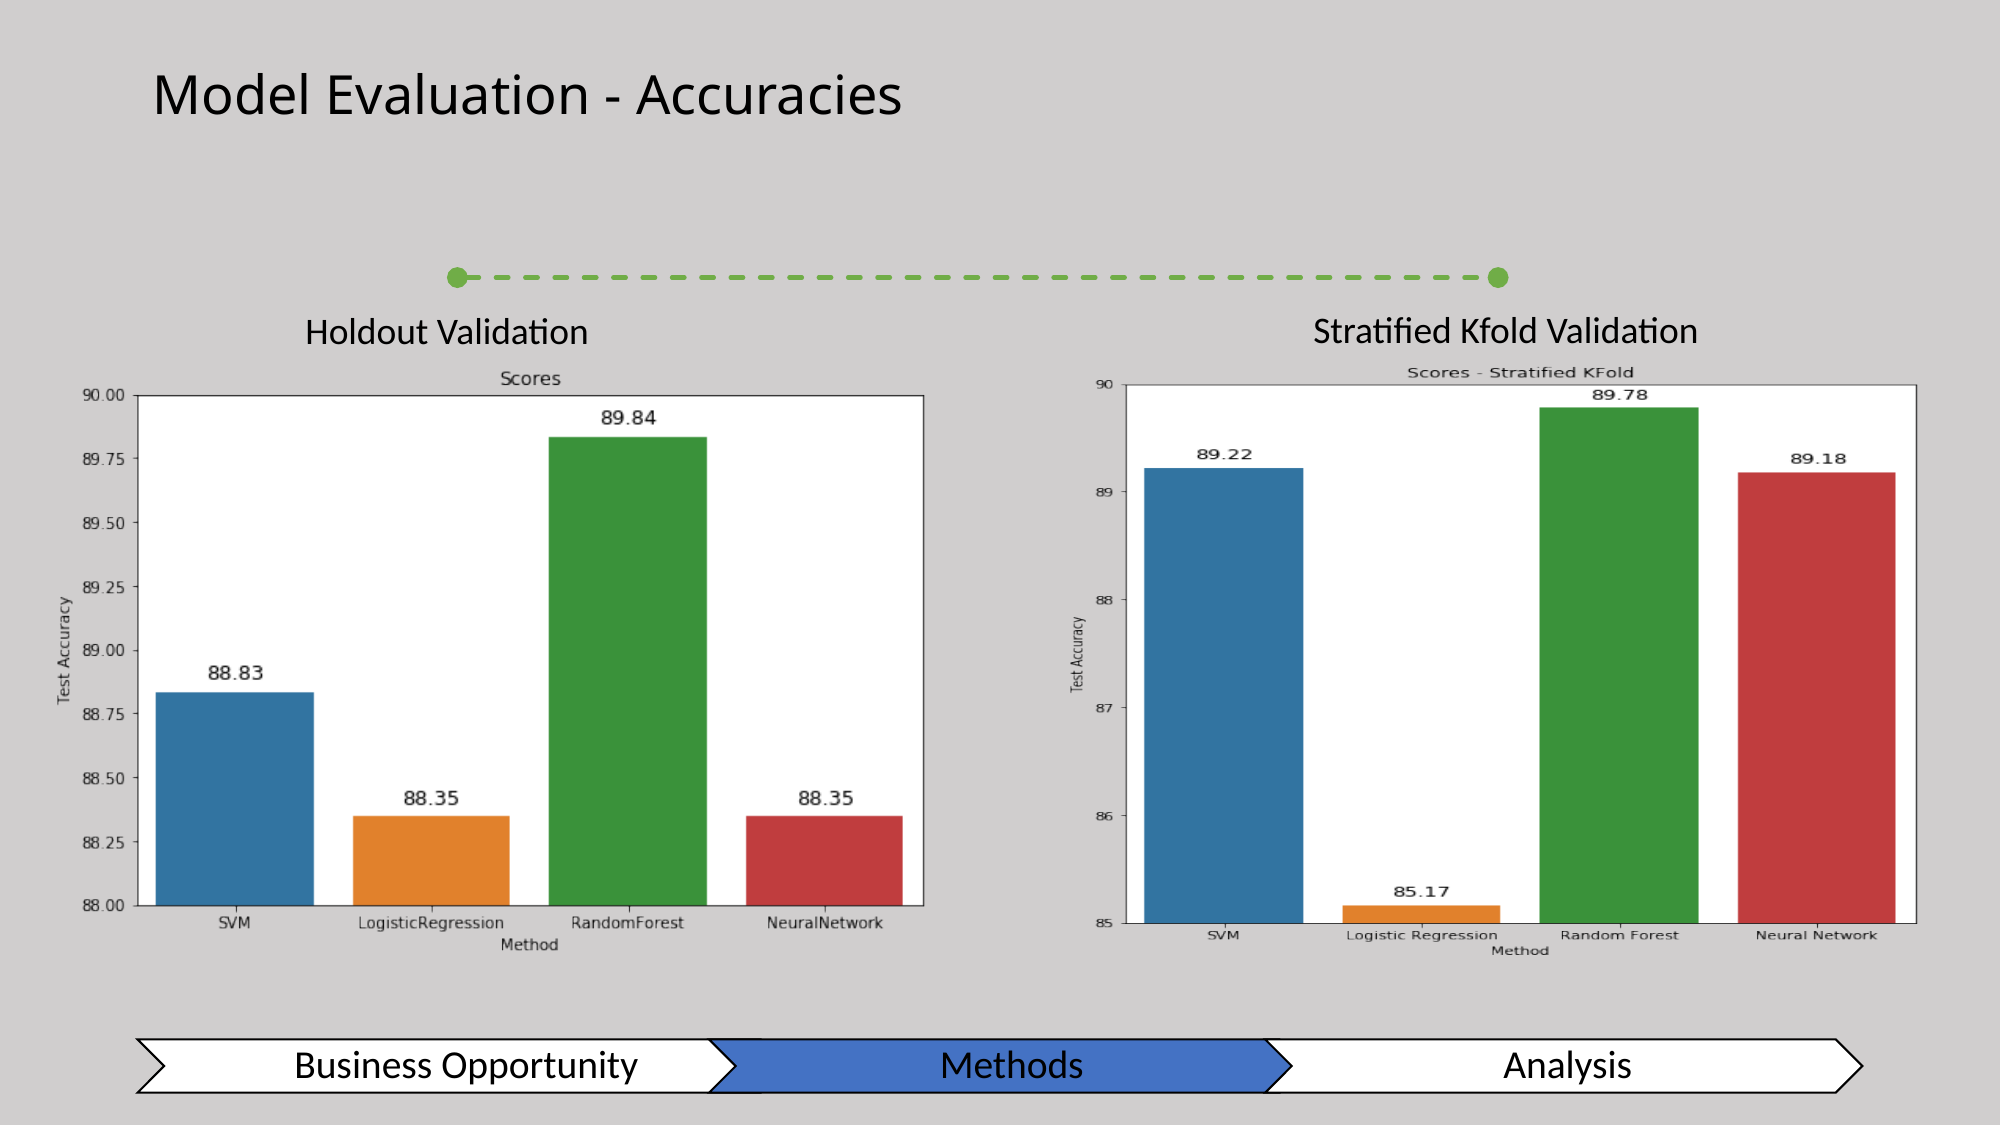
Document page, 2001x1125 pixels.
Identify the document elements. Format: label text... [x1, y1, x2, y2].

title Model Evaluation - Accuracies [137, 59, 1863, 134]
picture [48, 359, 939, 965]
picture [1061, 359, 1932, 965]
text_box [137, 1039, 1863, 1093]
text_box Holdout Validation [290, 299, 624, 359]
text_box Stratified Kfold Validation [1298, 298, 1728, 359]
